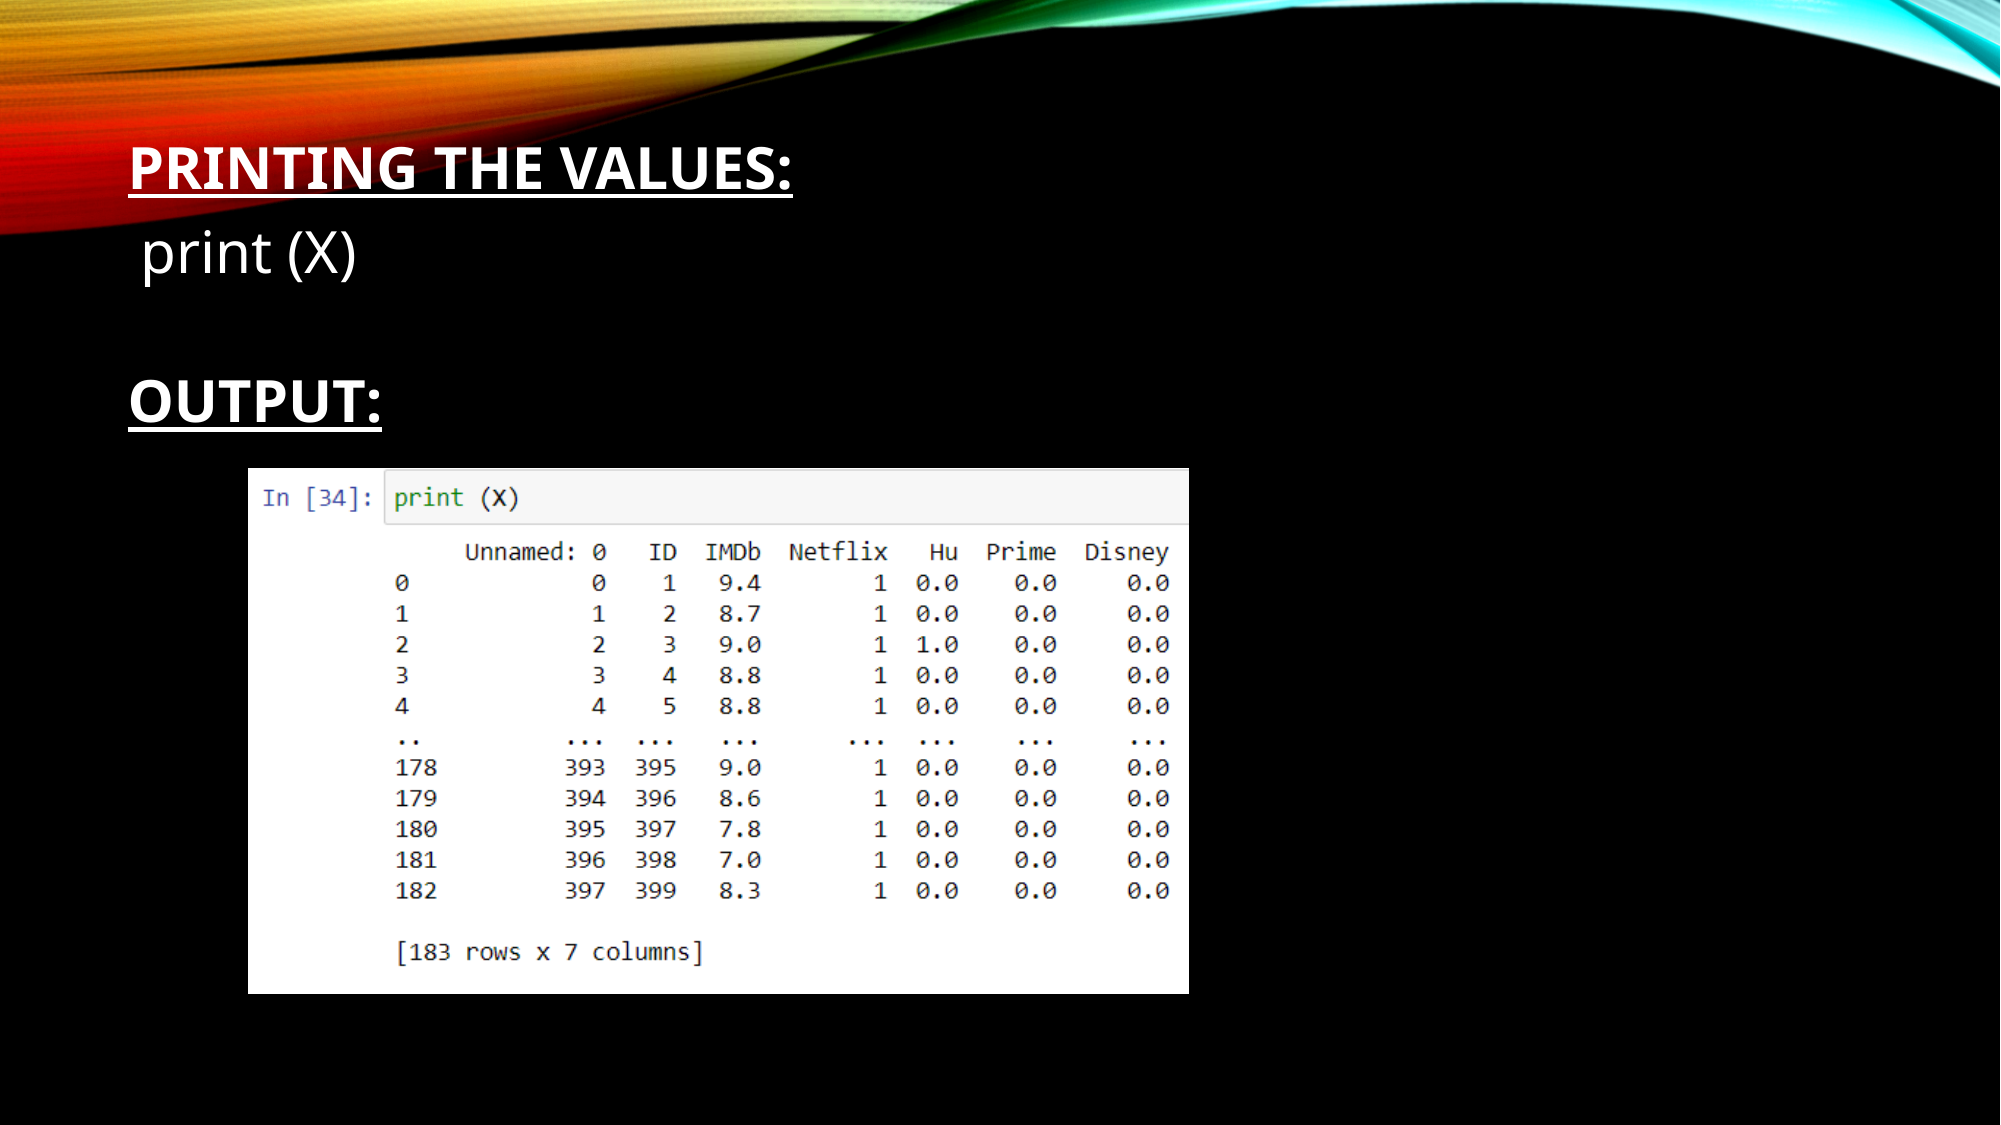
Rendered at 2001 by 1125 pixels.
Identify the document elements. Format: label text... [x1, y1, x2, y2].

picture [0, 0, 2000, 237]
picture [248, 468, 1189, 994]
list PRINTING THE VALUES: print (X) OUTPUT: [112, 131, 1888, 1021]
